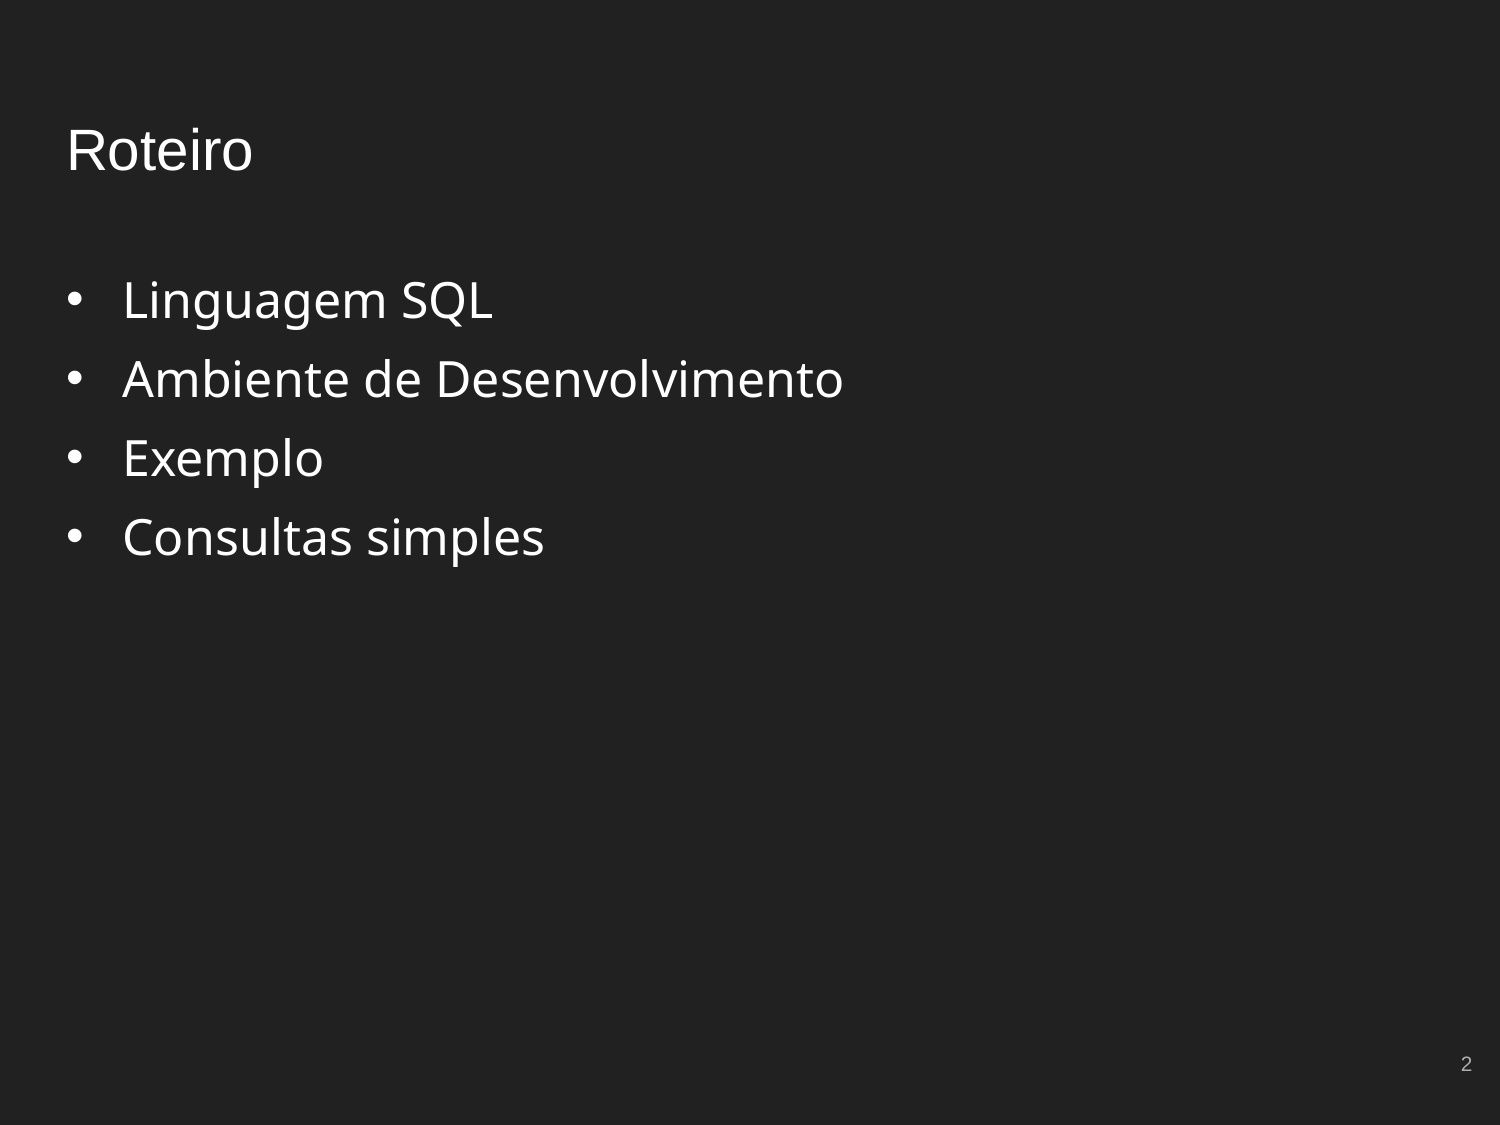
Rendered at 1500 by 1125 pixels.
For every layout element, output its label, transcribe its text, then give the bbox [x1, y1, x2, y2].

title Roteiro [51, 97, 1449, 223]
list Linguagem SQL Ambiente de Desenvolvimento Exemplo Consultas simples [51, 252, 1449, 1000]
slide_number ‹#› [1389, 1019, 1480, 1106]
